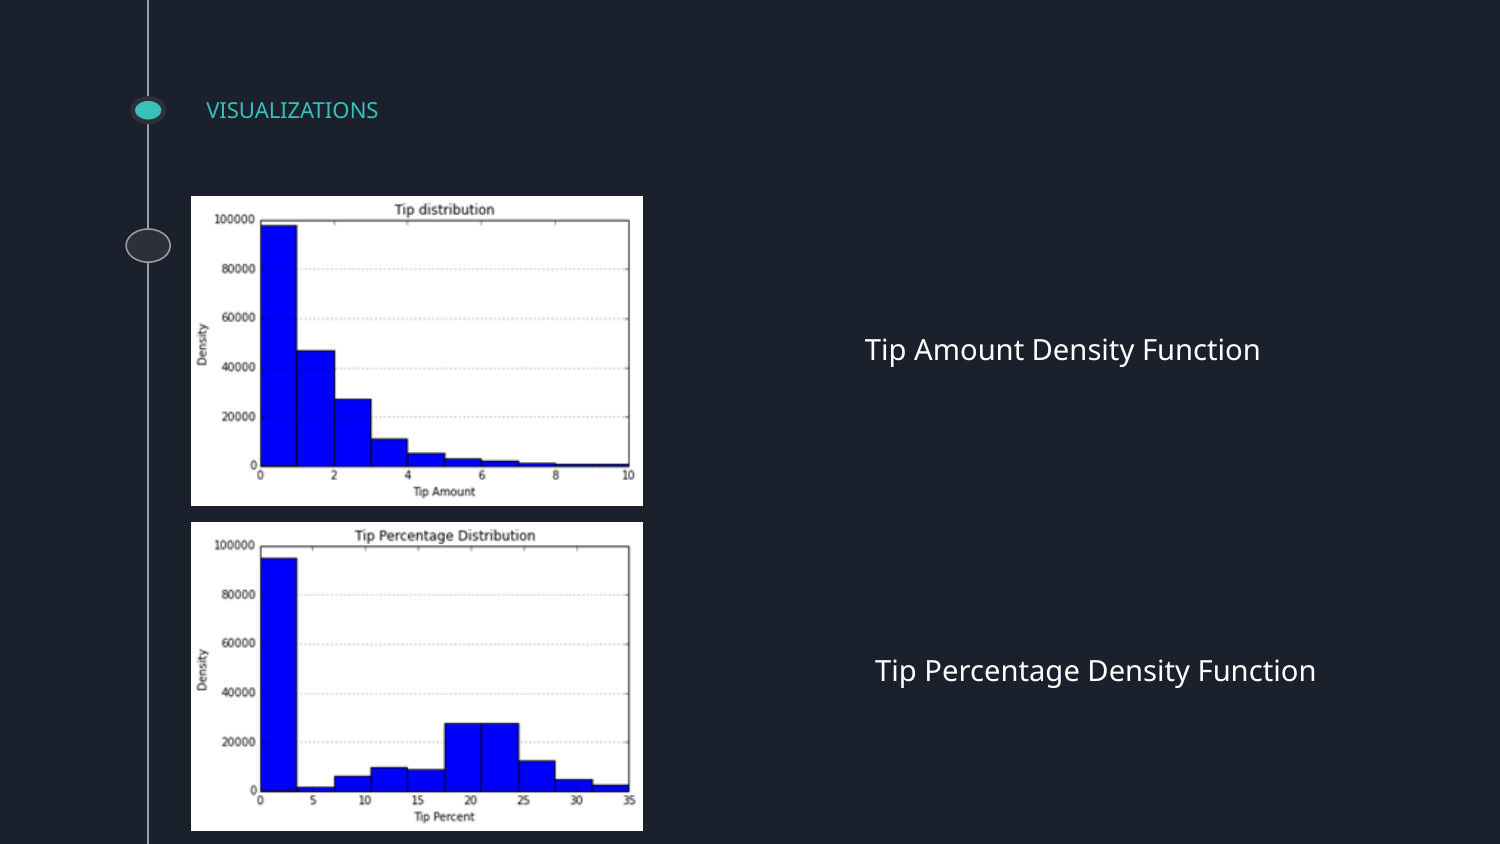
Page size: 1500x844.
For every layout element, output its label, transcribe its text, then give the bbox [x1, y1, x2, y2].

text_box Tip Amount Density Function [849, 315, 1334, 373]
picture [190, 196, 643, 506]
text_box Tip Percentage Density Function [860, 637, 1390, 694]
title VISUALIZATIONS [191, 81, 1317, 139]
picture [190, 521, 643, 831]
